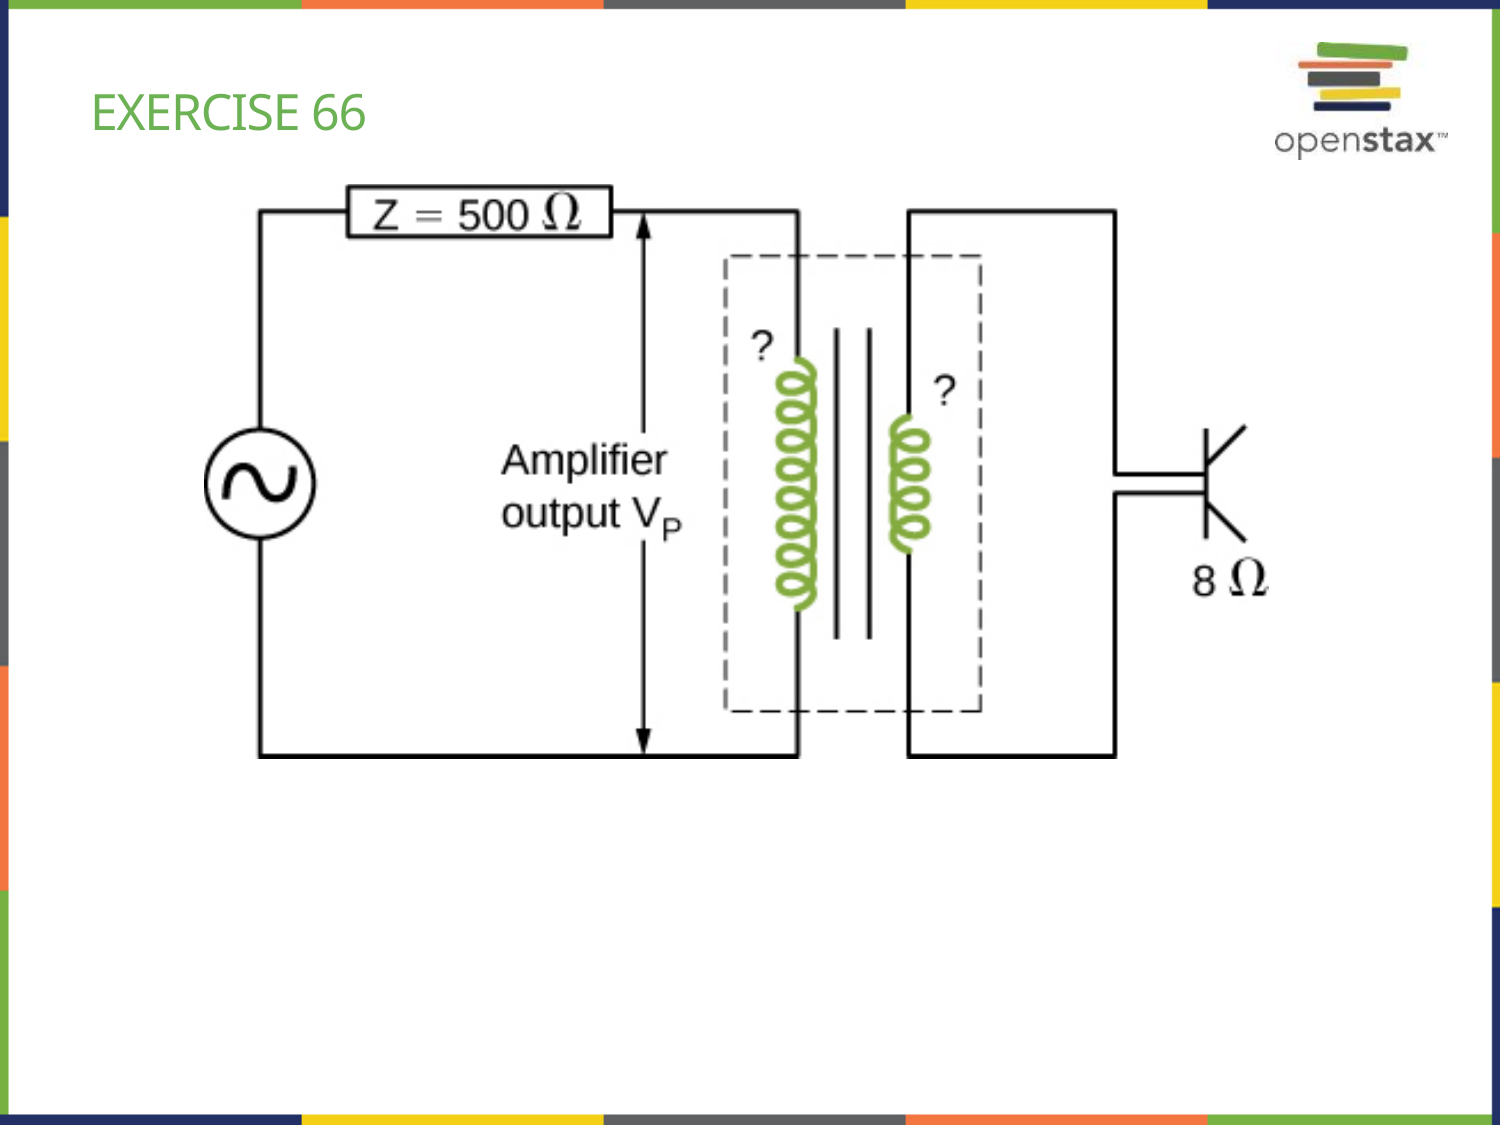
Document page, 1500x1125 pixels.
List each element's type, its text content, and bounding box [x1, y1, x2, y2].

picture [0, 0, 1500, 1125]
title Exercise 66 [75, 39, 1275, 148]
